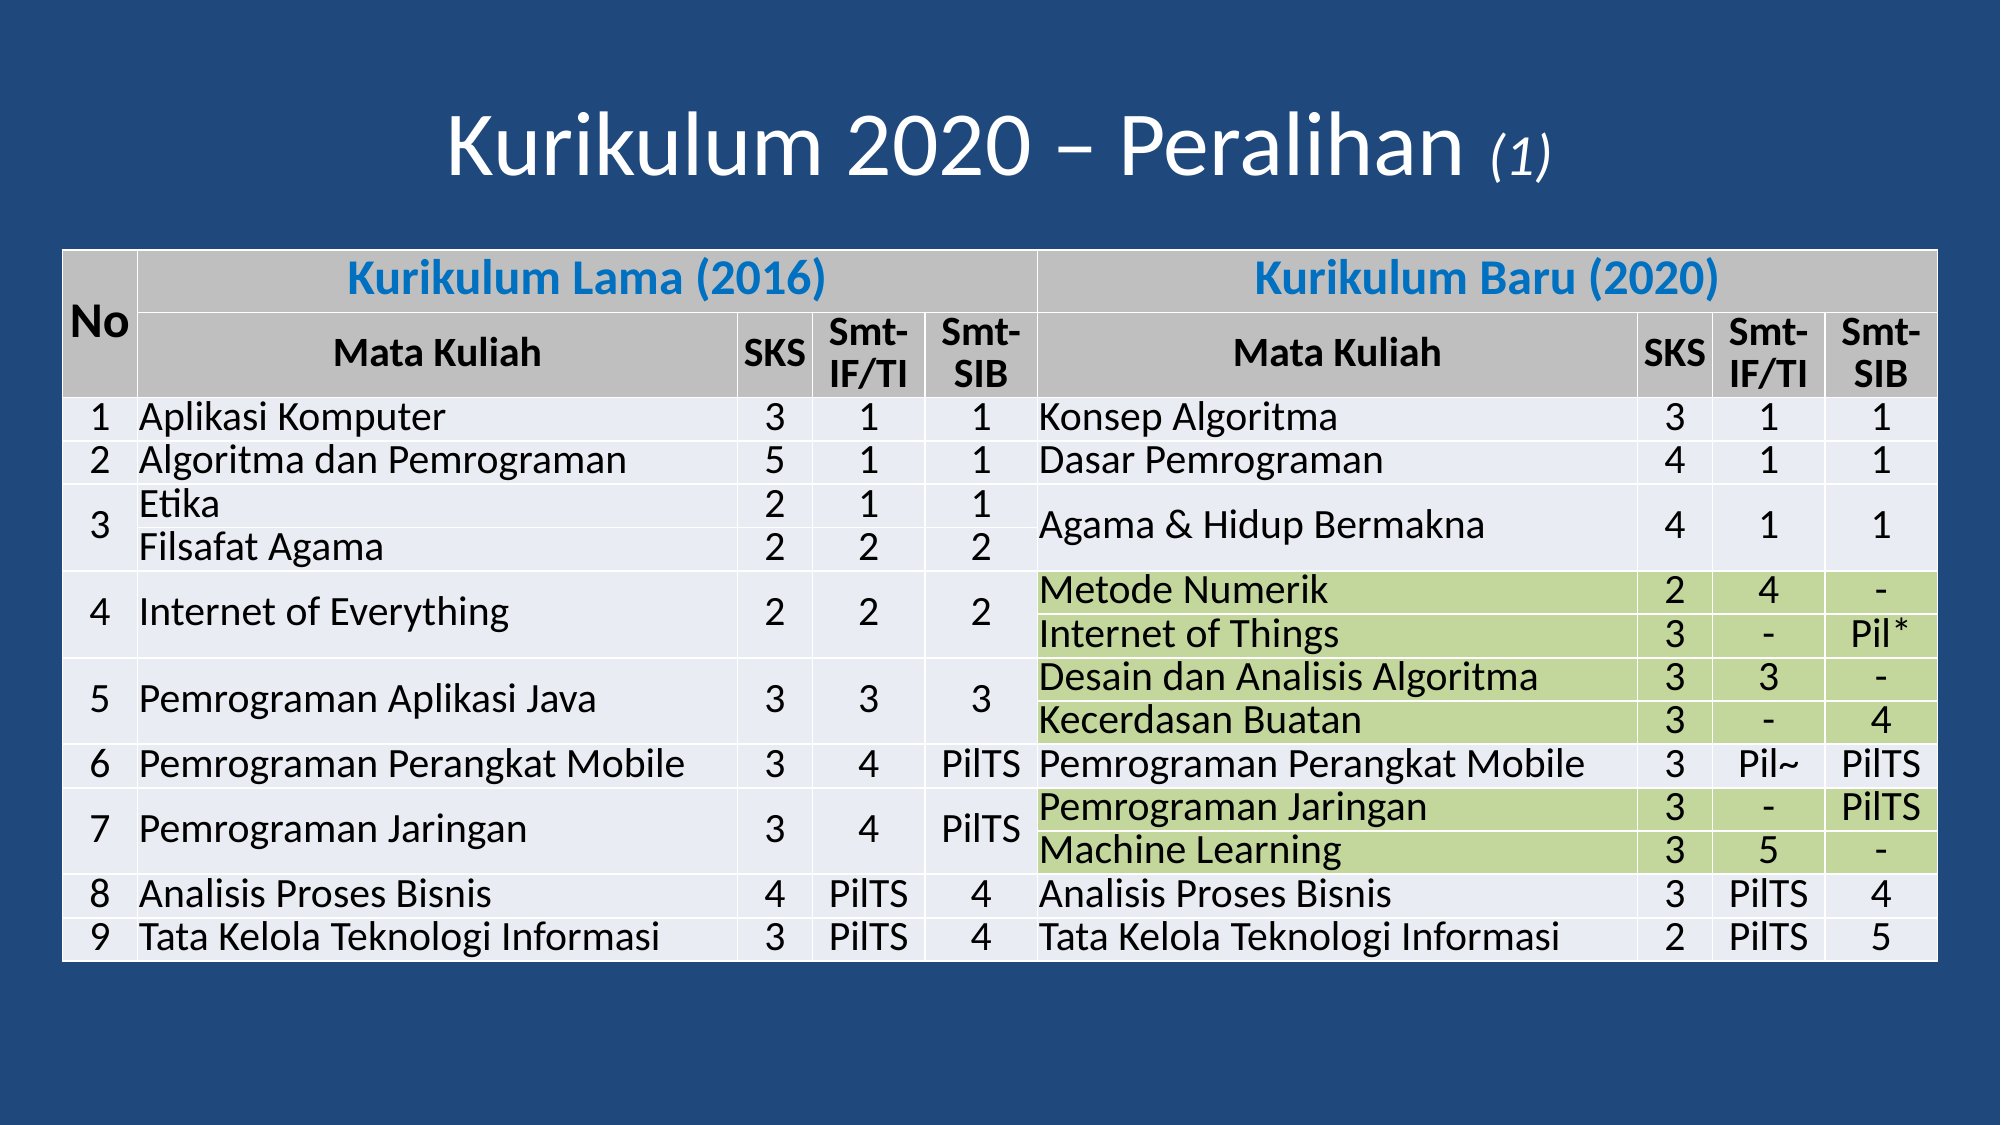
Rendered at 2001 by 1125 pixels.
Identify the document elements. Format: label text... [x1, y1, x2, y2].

table_cell Pemrograman Jaringan [1038, 789, 1637, 830]
table_cell - [1713, 702, 1824, 743]
table_cell Aplikasi Komputer [138, 398, 737, 440]
table_cell Smt-IF/TI [1713, 313, 1824, 397]
table_cell 2 [1638, 919, 1712, 960]
table_cell 3 [1638, 615, 1712, 657]
table_cell 8 [63, 875, 137, 917]
table_cell SKS [1638, 313, 1712, 397]
table_cell PilTS [926, 745, 1037, 787]
table_cell Pemrograman Jaringan [138, 789, 737, 873]
table_cell Agama & Hidup Bermakna [1038, 485, 1637, 570]
table_cell 4 [63, 572, 137, 657]
table_cell 9 [63, 919, 137, 960]
table_cell 4 [1713, 572, 1824, 613]
table_cell Etika [138, 485, 737, 527]
table_cell 3 [738, 789, 812, 873]
table_cell Filsafat Agama [138, 528, 737, 570]
table_cell 3 [1638, 398, 1712, 440]
table_cell Desain dan Analisis Algoritma [1038, 659, 1637, 700]
table_cell 4 [1638, 442, 1712, 483]
table_cell 1 [1713, 442, 1824, 483]
table_cell 2 [926, 528, 1037, 570]
table_cell Dasar Pemrograman [1038, 442, 1637, 483]
table_cell Mata Kuliah [138, 313, 737, 397]
table_cell 1 [813, 398, 924, 440]
table_cell 6 [63, 745, 137, 787]
table_cell 1 [813, 442, 924, 483]
table_cell 1 [926, 442, 1037, 483]
table_cell 3 [1638, 832, 1712, 873]
table_cell Internet of Things [1038, 615, 1637, 657]
table_cell PilTS [1713, 919, 1824, 960]
table_cell Smt-IF/TI [813, 313, 924, 397]
table_cell PilTS [813, 919, 924, 960]
table_cell 2 [738, 485, 812, 527]
table_cell Pemrograman Perangkat Mobile [138, 745, 737, 787]
table_cell Pemrograman Aplikasi Java [138, 659, 737, 743]
table_cell 1 [926, 485, 1037, 527]
table_cell 2 [738, 572, 812, 657]
table_cell Analisis Proses Bisnis [1038, 875, 1637, 917]
table_cell Algoritma dan Pemrograman [138, 442, 737, 483]
table_cell - [1826, 659, 1937, 700]
table_cell 5 [1713, 832, 1824, 873]
table_cell Tata Kelola Teknologi Informasi [138, 919, 737, 960]
table_cell 4 [813, 789, 924, 873]
table_cell 3 [1638, 745, 1712, 787]
table_cell 4 [926, 919, 1037, 960]
table_cell PilTS [1826, 745, 1937, 787]
table_cell 1 [1826, 398, 1937, 440]
table_cell - [1826, 572, 1937, 613]
table_cell 3 [813, 659, 924, 743]
table_cell PilTS [1713, 875, 1824, 917]
table_cell 3 [63, 485, 137, 570]
table_cell 4 [1826, 702, 1937, 743]
table_cell 2 [1638, 572, 1712, 613]
table_cell 2 [63, 442, 137, 483]
table_cell 5 [63, 659, 137, 743]
table_header Kurikulum Lama (2016) [138, 251, 1037, 312]
table_cell - [1713, 789, 1824, 830]
table_cell 2 [738, 528, 812, 570]
table_cell Pil~ [1713, 745, 1824, 787]
table_cell 3 [1638, 659, 1712, 700]
table_cell Mata Kuliah [1038, 313, 1637, 397]
table_cell Konsep Algoritma [1038, 398, 1637, 440]
table_cell PilTS [1826, 789, 1937, 830]
title Kurikulum 2020 – Peralihan (1) [99, 45, 1900, 233]
table_cell 1 [1713, 485, 1824, 570]
table_cell 3 [738, 659, 812, 743]
table_cell SKS [738, 313, 812, 397]
table_cell 2 [813, 572, 924, 657]
table_cell 1 [926, 398, 1037, 440]
table_cell 3 [738, 398, 812, 440]
table_cell Machine Learning [1038, 832, 1637, 873]
table_cell 1 [1826, 485, 1937, 570]
table_cell 3 [926, 659, 1037, 743]
table_cell 3 [1713, 659, 1824, 700]
table_cell 3 [738, 919, 812, 960]
table_cell Tata Kelola Teknologi Informasi [1038, 919, 1637, 960]
table_header Kurikulum Baru (2020) [1038, 251, 1937, 312]
table_cell 3 [1638, 702, 1712, 743]
table_cell 7 [63, 789, 137, 873]
table_cell PilTS [926, 789, 1037, 873]
table_cell Smt-SIB [1826, 313, 1937, 397]
table_cell 4 [813, 745, 924, 787]
table_cell 1 [1826, 442, 1937, 483]
table_cell 3 [1638, 875, 1712, 917]
table_cell 2 [813, 528, 924, 570]
table_cell PilTS [813, 875, 924, 917]
table_cell 4 [926, 875, 1037, 917]
table_cell 4 [1826, 875, 1937, 917]
table_cell Pemrograman Perangkat Mobile [1038, 745, 1637, 787]
table_cell 3 [738, 745, 812, 787]
table_cell 3 [1638, 789, 1712, 830]
table_cell Kecerdasan Buatan [1038, 702, 1637, 743]
table_cell 1 [813, 485, 924, 527]
table_cell 5 [1826, 919, 1937, 960]
table_cell Smt-SIB [926, 313, 1037, 397]
table_cell Analisis Proses Bisnis [138, 875, 737, 917]
table_cell 5 [738, 442, 812, 483]
table_cell 4 [1638, 485, 1712, 570]
table_cell Metode Numerik [1038, 572, 1637, 613]
table_cell - [1713, 615, 1824, 657]
table_cell Internet of Everything [138, 572, 737, 657]
table_cell Pil* [1826, 615, 1937, 657]
table_cell 4 [738, 875, 812, 917]
table_cell 1 [1713, 398, 1824, 440]
table_cell - [1826, 832, 1937, 873]
table_header No [63, 251, 137, 397]
table_cell 2 [926, 572, 1037, 657]
table_cell 1 [63, 398, 137, 440]
